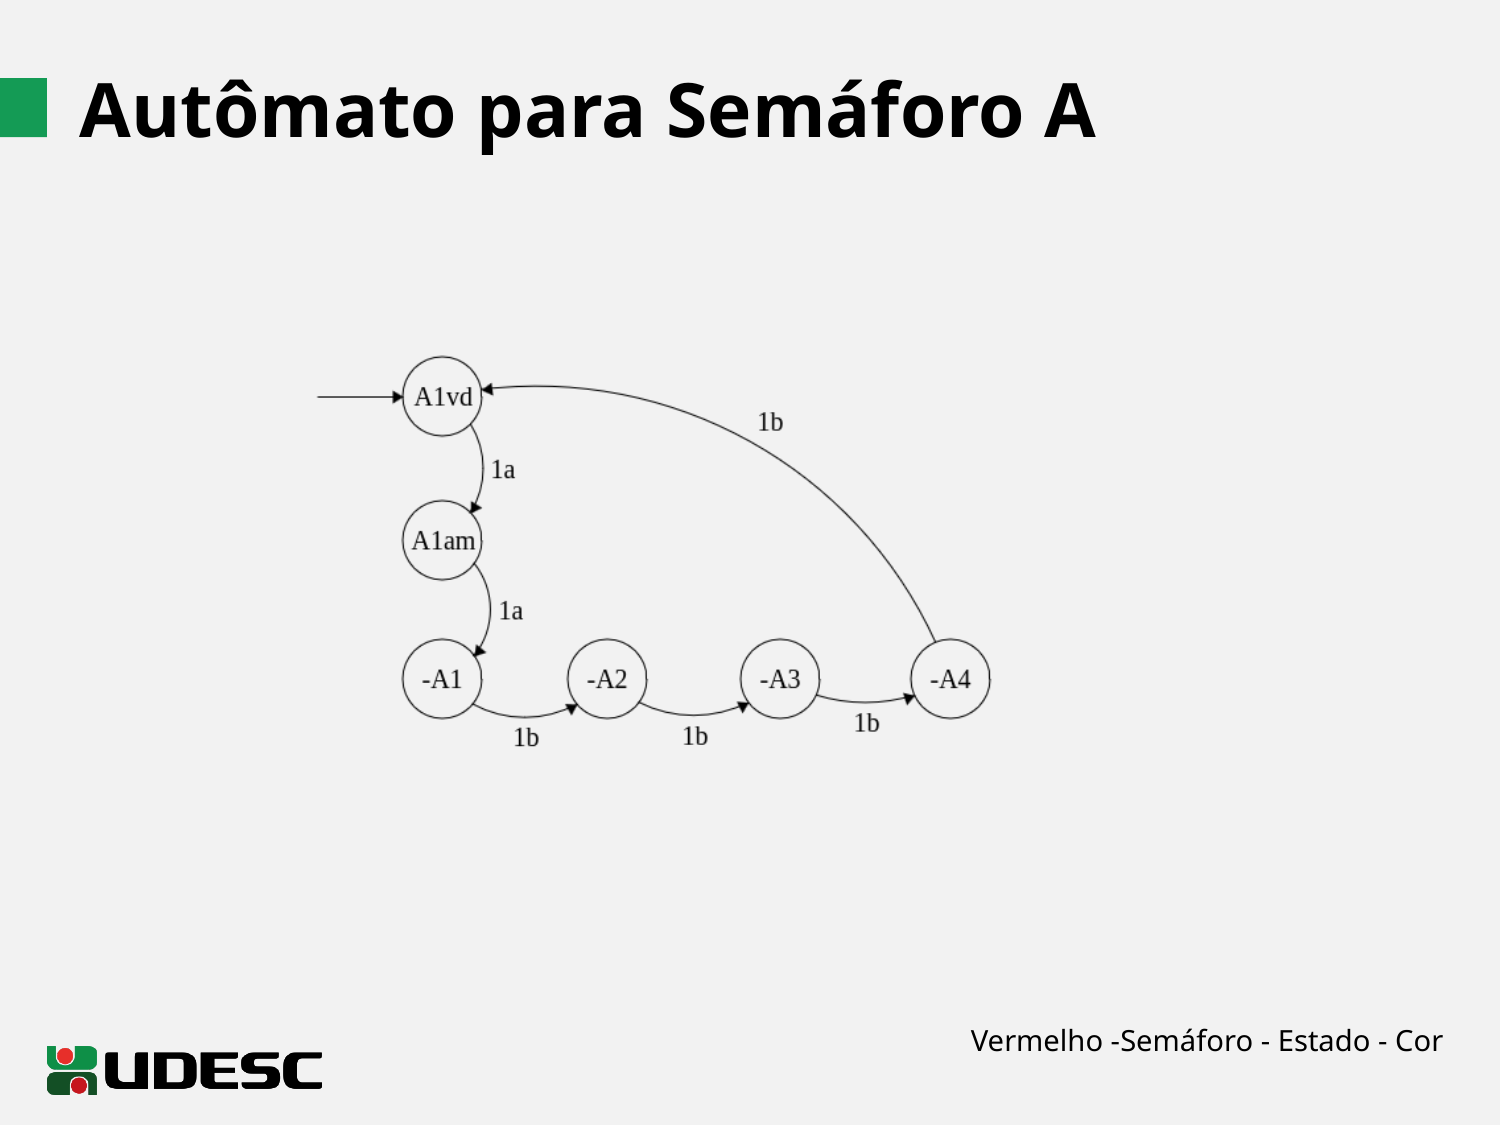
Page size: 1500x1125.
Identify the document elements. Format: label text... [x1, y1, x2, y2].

text_box [0, 78, 47, 138]
text_box [0, 987, 1500, 1125]
picture [46, 1046, 322, 1095]
text_box Autômato para Semáforo A [64, 54, 1388, 160]
text_box Vermelho -Semáforo - Estado - Cor [430, 1014, 1459, 1065]
picture [221, 184, 1278, 977]
